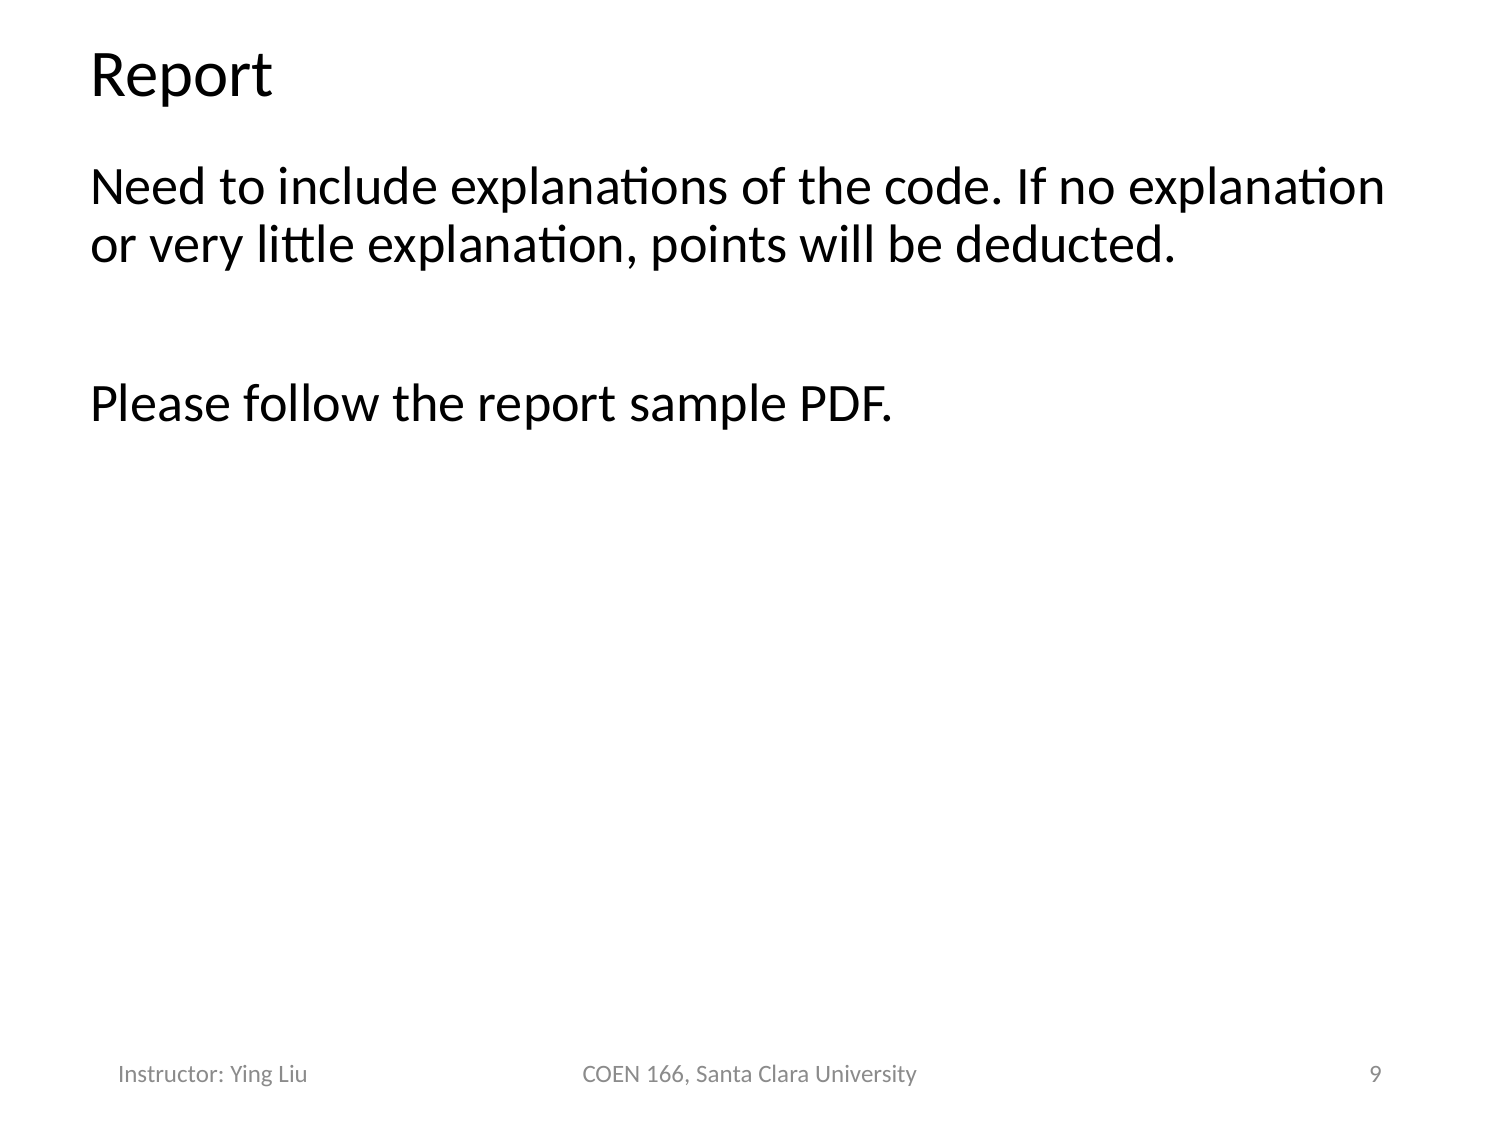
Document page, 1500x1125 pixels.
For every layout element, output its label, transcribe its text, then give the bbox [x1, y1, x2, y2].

footer COEN 166, Santa Clara University [496, 1042, 1004, 1103]
slide_number 9 [1059, 1042, 1397, 1103]
slide_number Instructor: Ying Liu [103, 1042, 441, 1103]
title Report [75, 0, 1425, 149]
list Need to include explanations of the code. If no explanation or very little explanation, points will be deducted. Please follow the report sample PDF. [75, 149, 1425, 1100]
